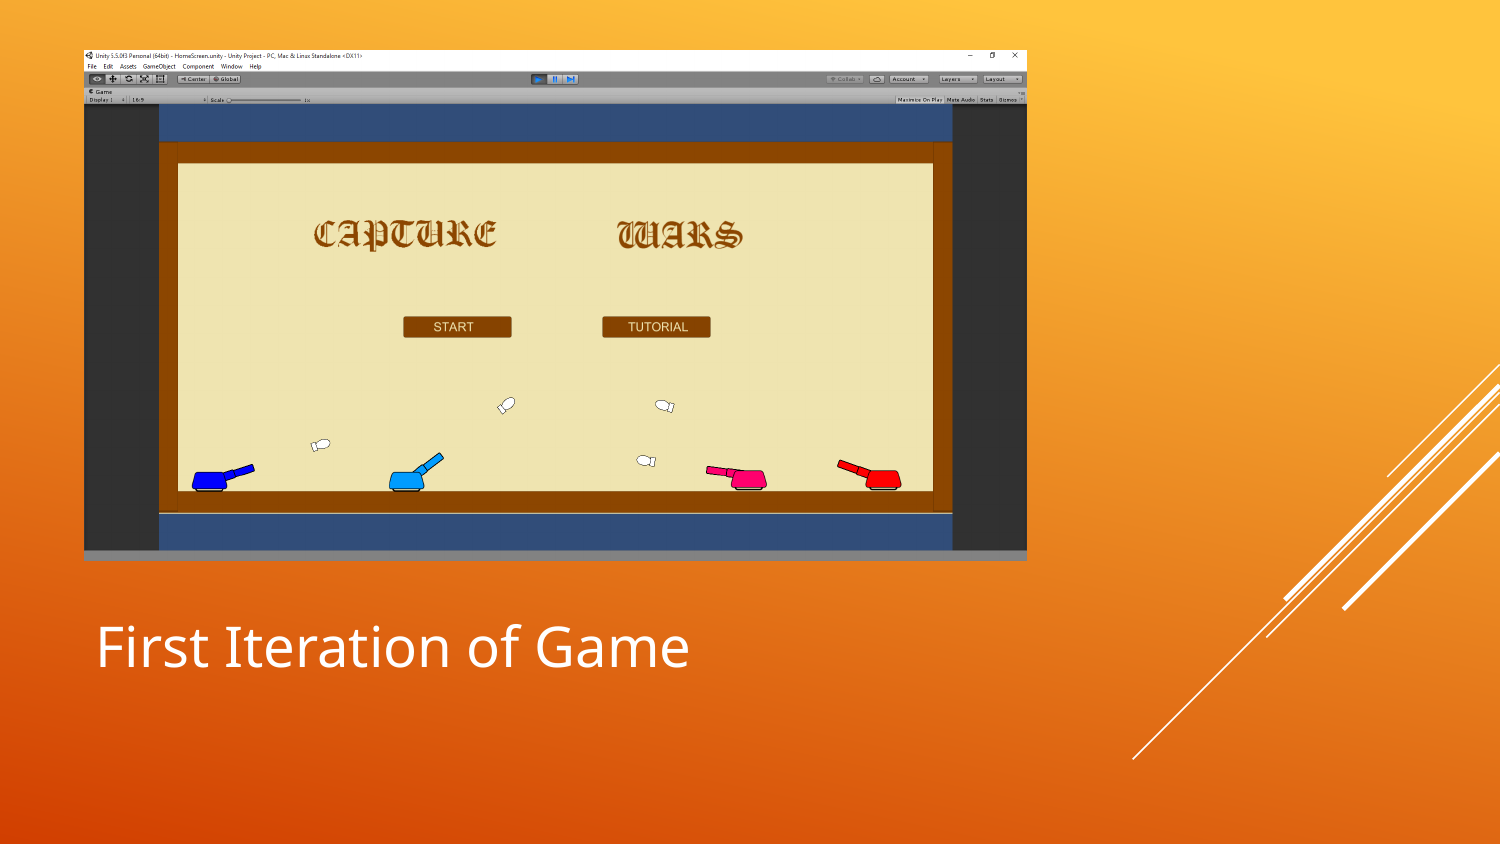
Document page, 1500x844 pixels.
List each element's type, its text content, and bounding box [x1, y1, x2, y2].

picture [83, 49, 1027, 561]
title First Iteration of Game [84, 552, 1135, 738]
